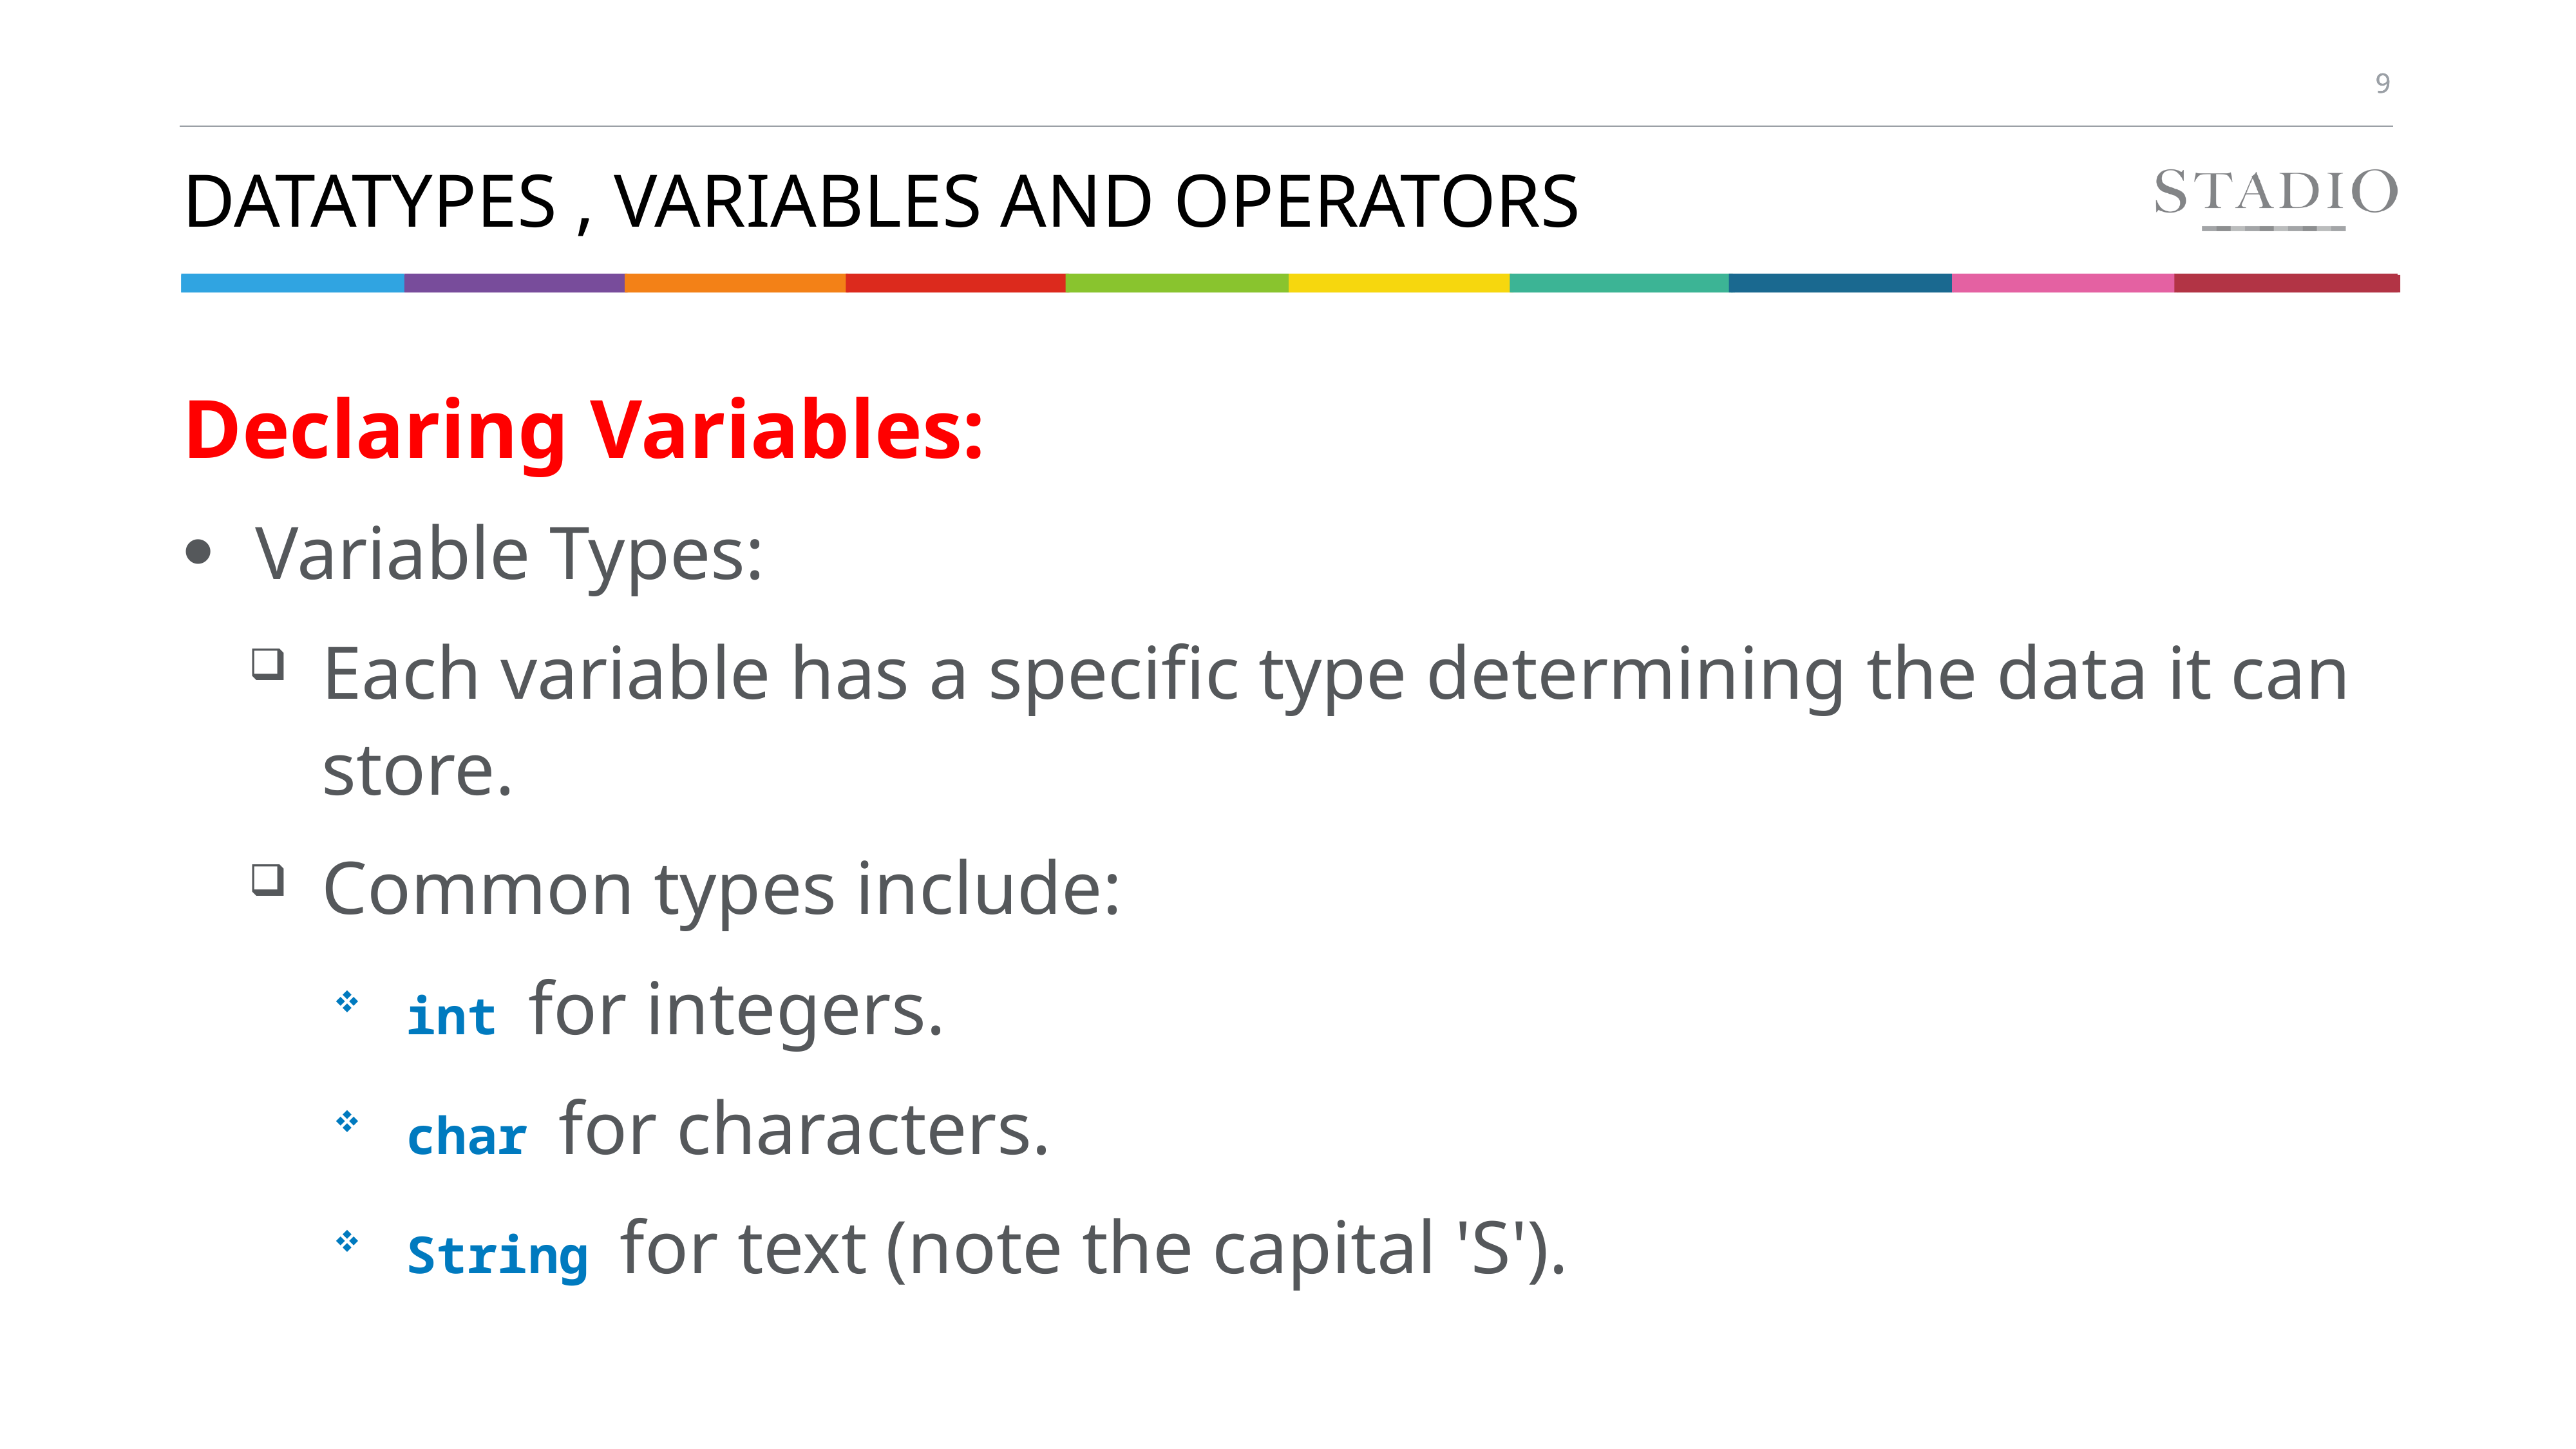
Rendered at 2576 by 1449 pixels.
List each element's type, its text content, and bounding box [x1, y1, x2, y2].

text_box [178, 131, 2398, 279]
list Declaring Variables: Variable Types: Each variable has a specific type determining the data it can store. Common types include: int for integers. char for characters. String for text (note the capital 'S'). [182, 367, 2402, 1370]
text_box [181, 273, 2398, 293]
title Datatypes , Variables and Operators [182, 128, 2069, 131]
picture [2112, 126, 2441, 274]
